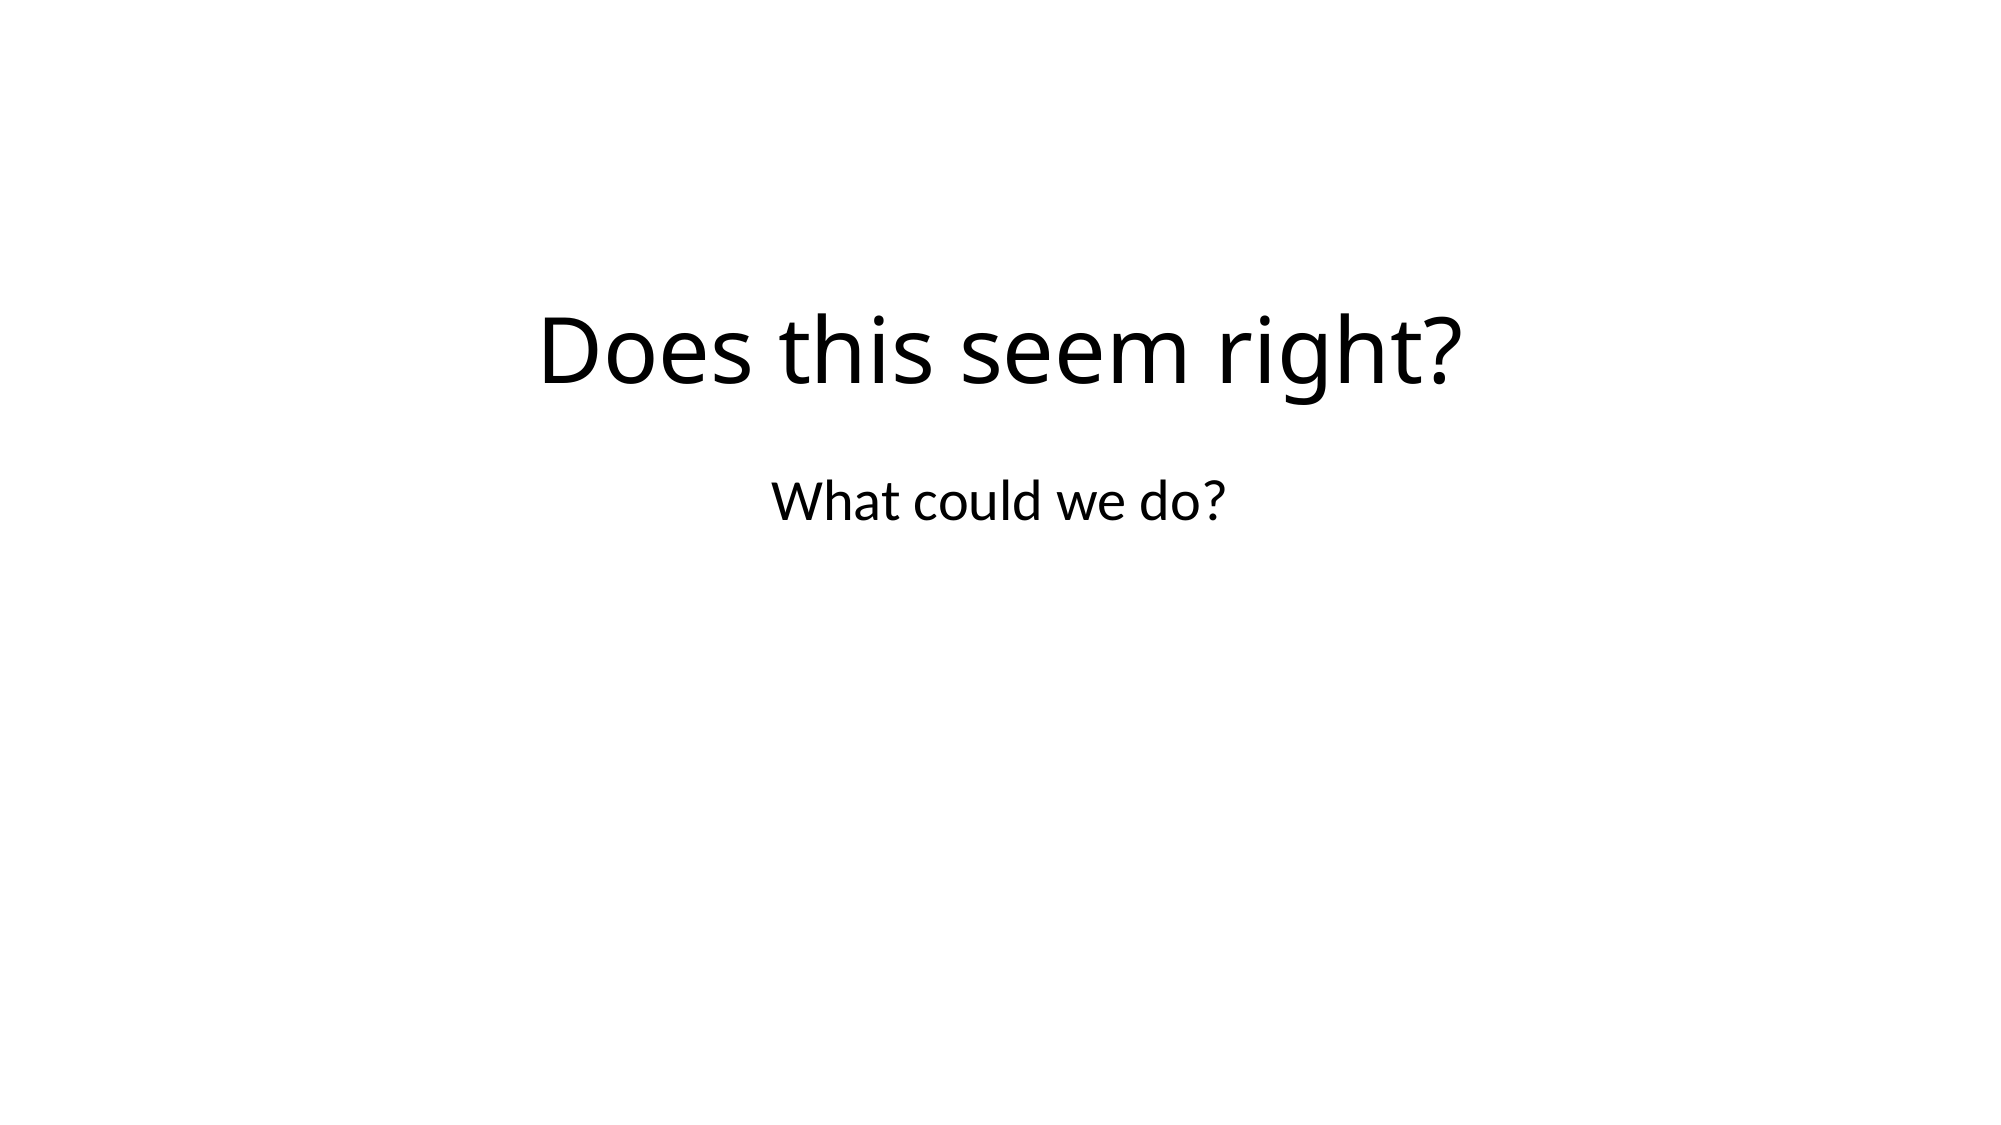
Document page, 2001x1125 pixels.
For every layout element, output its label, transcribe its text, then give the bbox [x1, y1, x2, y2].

list What could we do? [137, 462, 1863, 1014]
title Does this seem right? [137, 245, 1863, 462]
